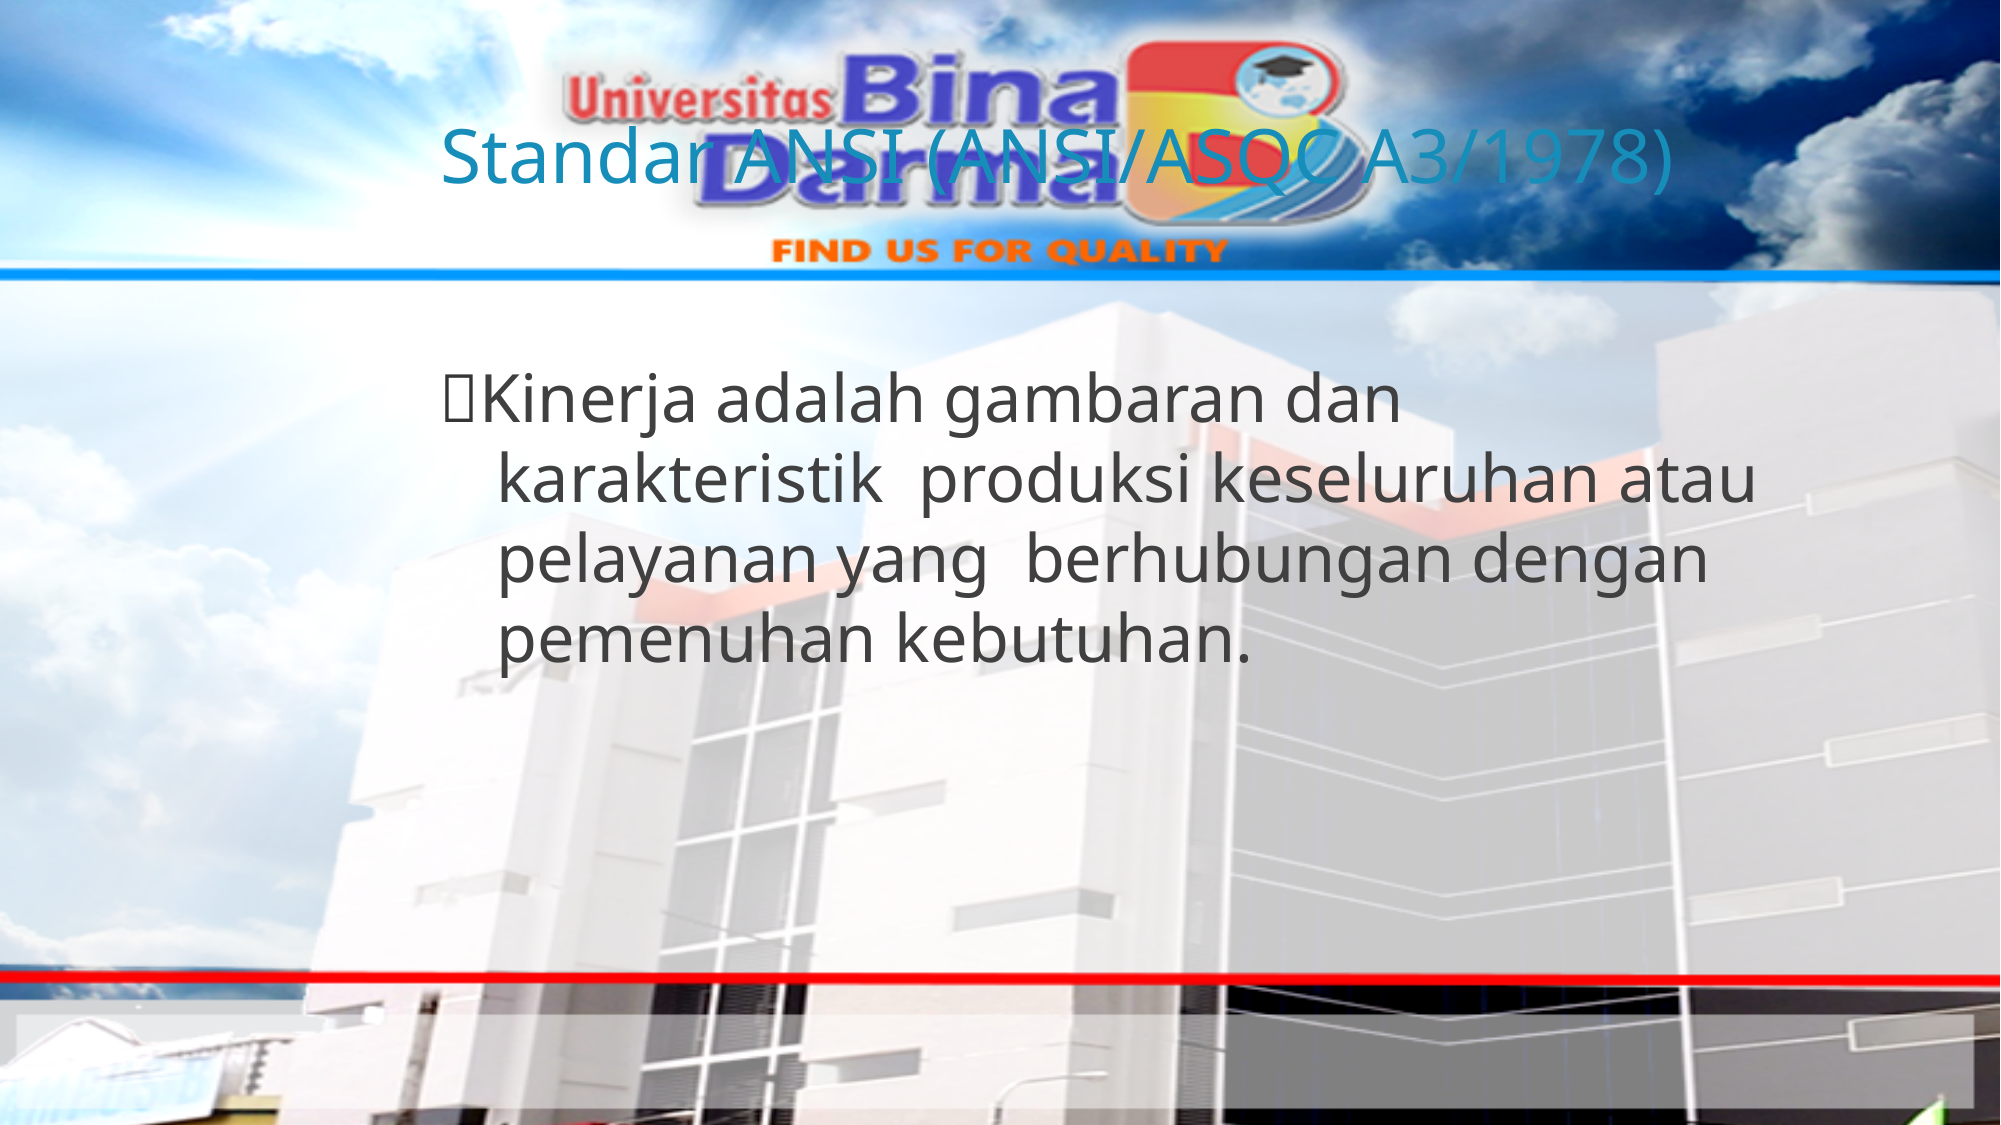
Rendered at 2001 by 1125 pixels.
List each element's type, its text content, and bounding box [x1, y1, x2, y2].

picture [0, 0, 2000, 1125]
text_box Standar ANSI (ANSI/ASQC A3/1978) [438, 106, 1724, 199]
text_box Kinerja adalah gambaran dan karakteristik produksi keseluruhan atau pelayanan yang berhubungan dengan pemenuhan kebutuhan. [437, 354, 1796, 677]
